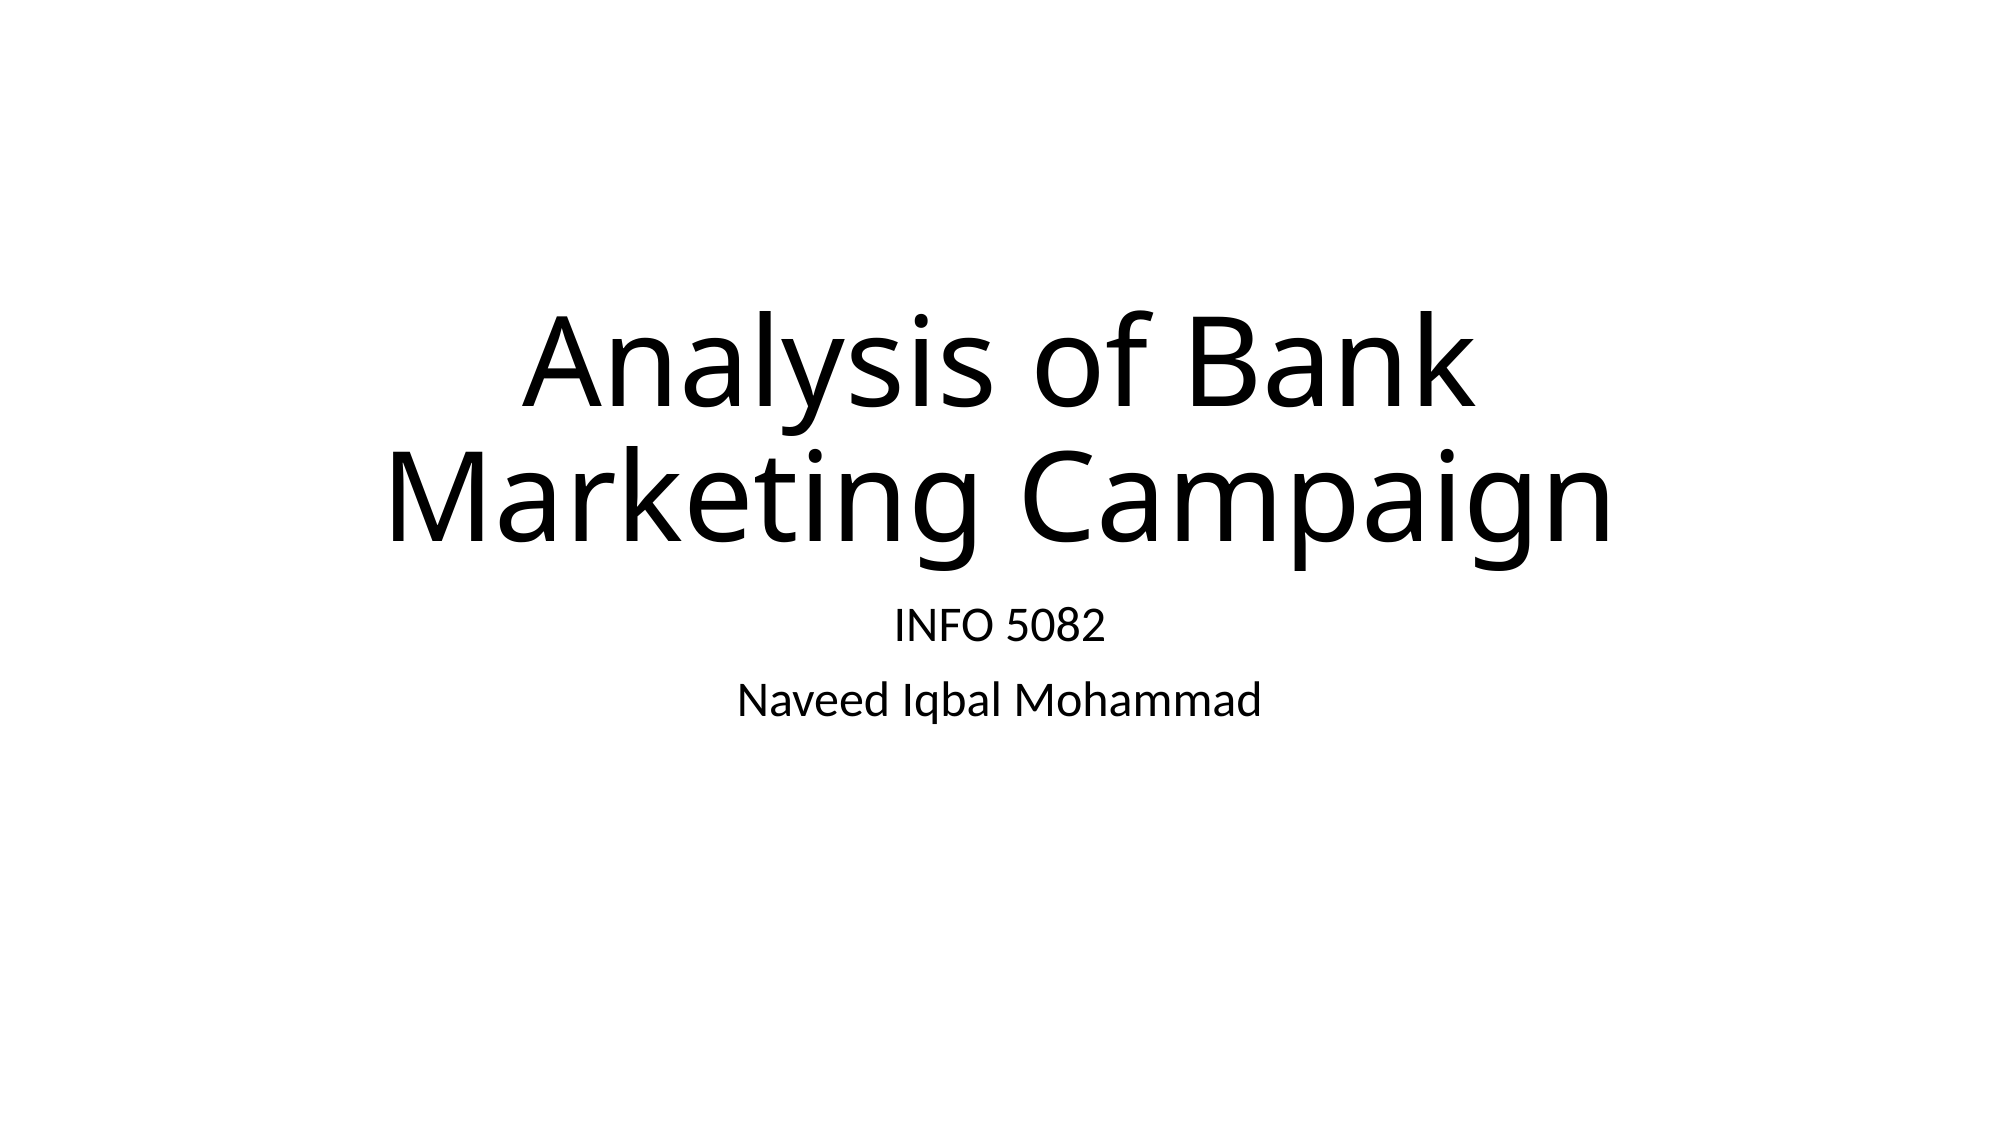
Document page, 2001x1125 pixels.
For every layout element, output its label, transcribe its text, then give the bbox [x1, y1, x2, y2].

subtitle INFO 5082 Naveed Iqbal Mohammad [249, 590, 1750, 863]
title Analysis of Bank Marketing Campaign [249, 184, 1750, 576]
